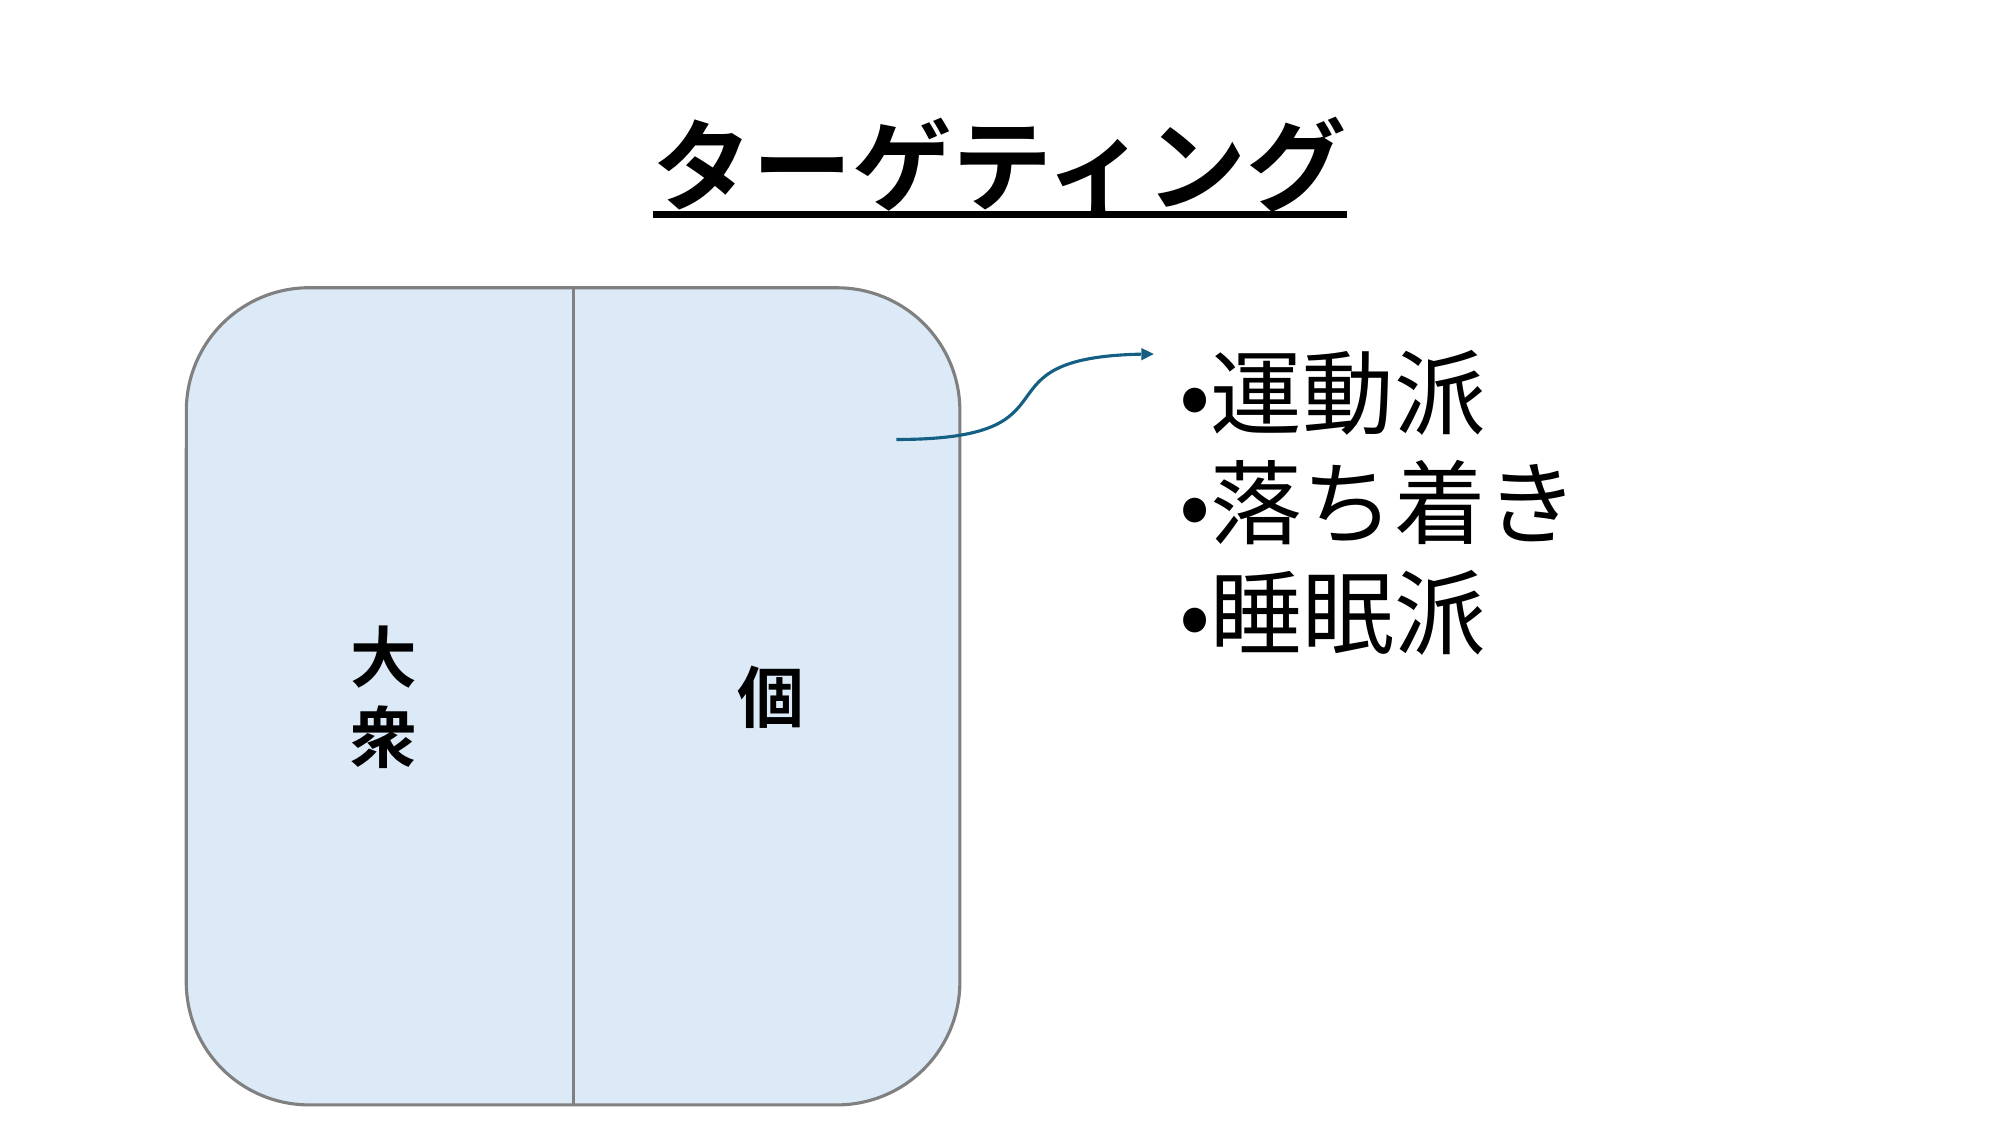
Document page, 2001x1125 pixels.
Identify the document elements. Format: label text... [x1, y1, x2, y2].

text_box 個 [722, 648, 825, 744]
text_box [184, 286, 962, 1107]
text_box 大衆 [335, 607, 438, 783]
text_box ・運動派 ・落ち着き ・睡眠派 [1165, 328, 1820, 719]
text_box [895, 353, 1155, 441]
text_box ターゲティング [515, 95, 1485, 231]
